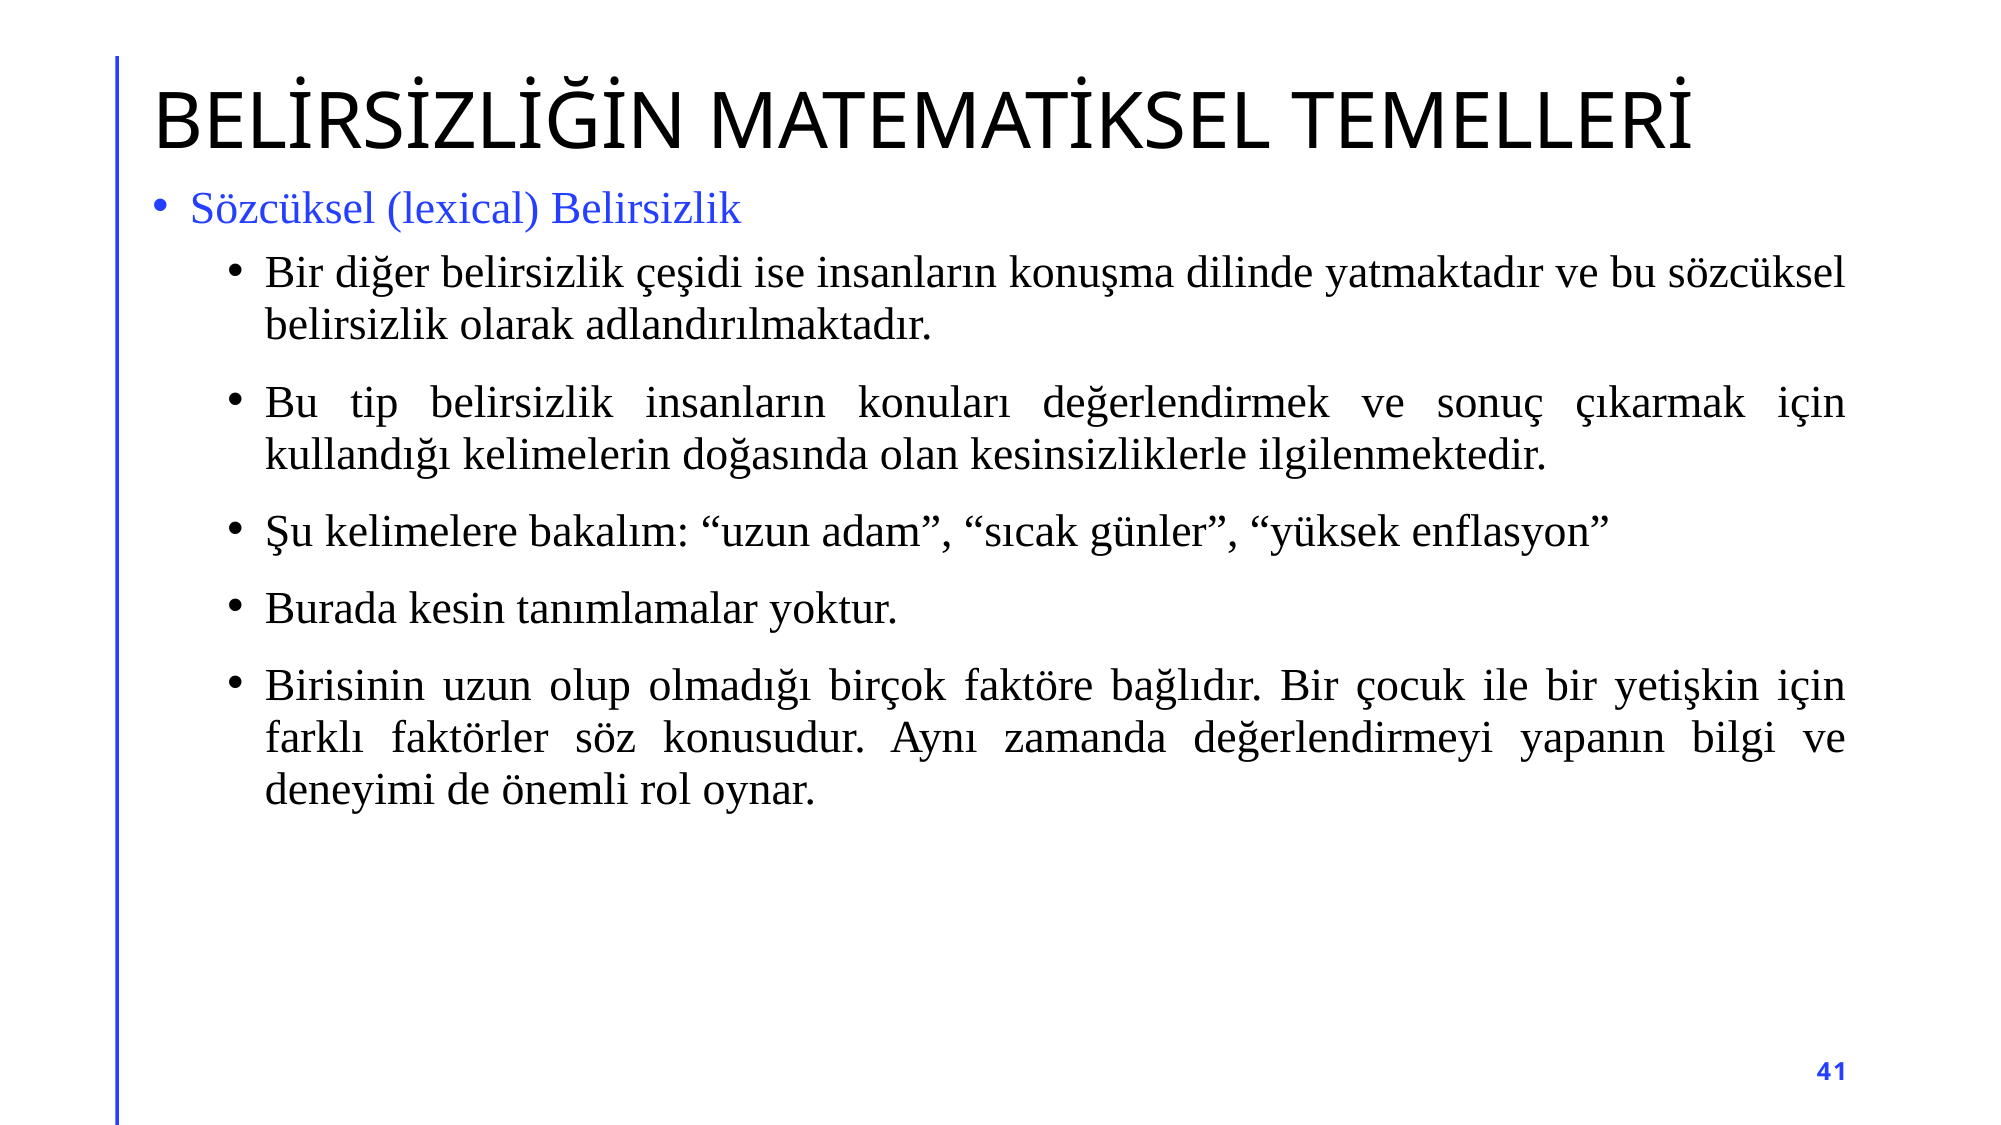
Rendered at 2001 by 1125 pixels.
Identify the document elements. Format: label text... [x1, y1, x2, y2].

slide_number 41 [1412, 1043, 1863, 1103]
list Sözcüksel (lexical) Belirsizlik Bir diğer belirsizlik çeşidi ise insanların konuşma dilinde yatmaktadır ve bu sözcüksel belirsizlik olarak adlandırılmaktadır. Bu tip belirsizlik insanların konuları değerlendirmek ve sonuç çıkarmak için kullandığı kelimelerin doğasında olan kesinsizliklerle ilgilenmektedir. Şu kelimelere bakalım: “uzun adam”, “sıcak günler”, “yüksek enflasyon” Burada kesin tanımlamalar yoktur. Birisinin uzun olup olmadığı birçok faktöre bağlıdır. Bir çocuk ile bir yetişkin için farklı faktörler söz konusudur. Aynı zamanda değerlendirmeyi yapanın bilgi ve deneyimi de önemli rol oynar. [137, 172, 1863, 1043]
title BELİRSİZLİĞİN MATEMATİKSEL TEMELLERİ [137, 72, 1863, 172]
